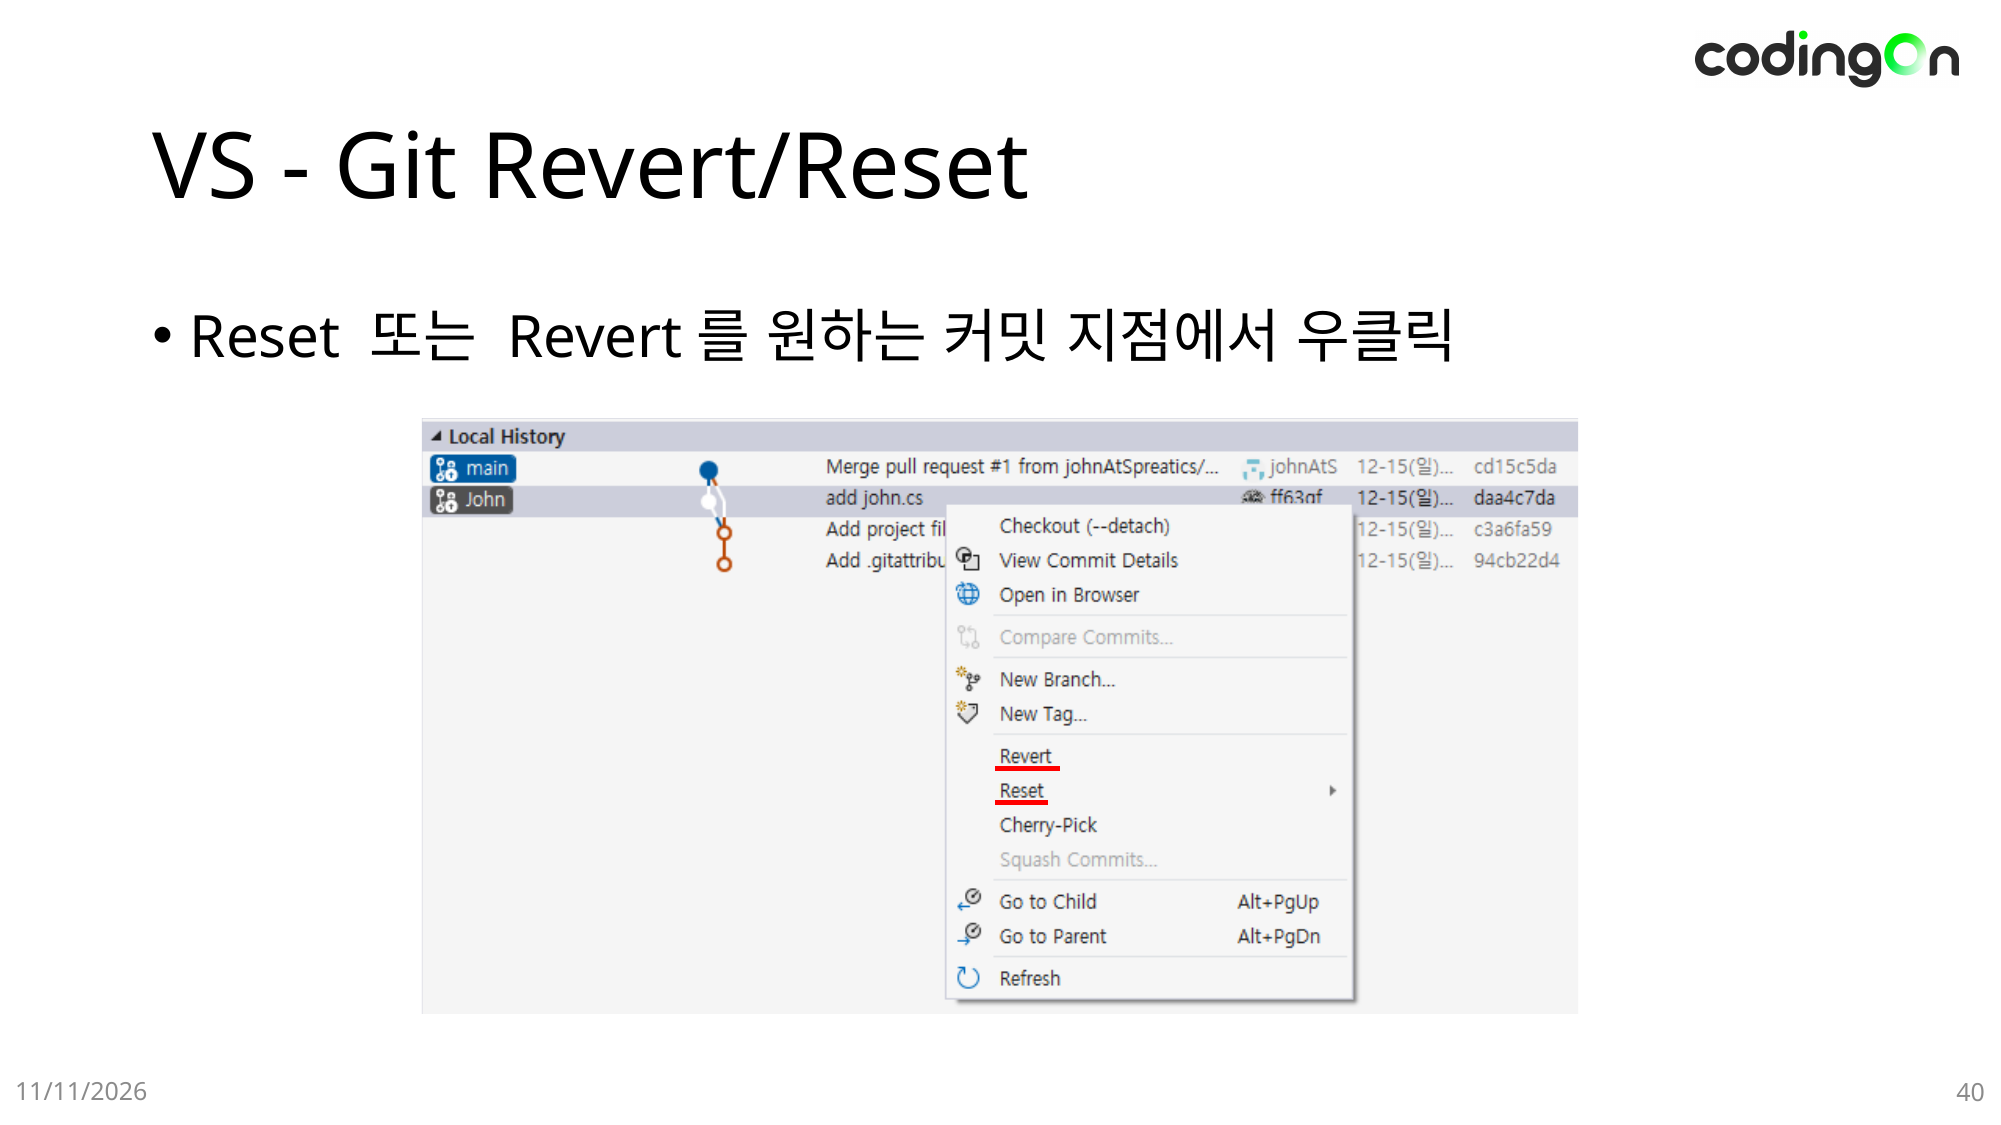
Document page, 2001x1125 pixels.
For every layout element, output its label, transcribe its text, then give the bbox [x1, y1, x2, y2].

slide_number 40 [1550, 1063, 2000, 1124]
title VS - Git Revert/Reset [137, 59, 1863, 278]
picture [1695, 30, 1959, 88]
list Reset 또는 Revert를 원하는 커밋 지점에서 우클릭 [137, 299, 1863, 1014]
slide_number 12-15(Sun) [0, 1062, 450, 1123]
picture [421, 418, 1579, 1014]
